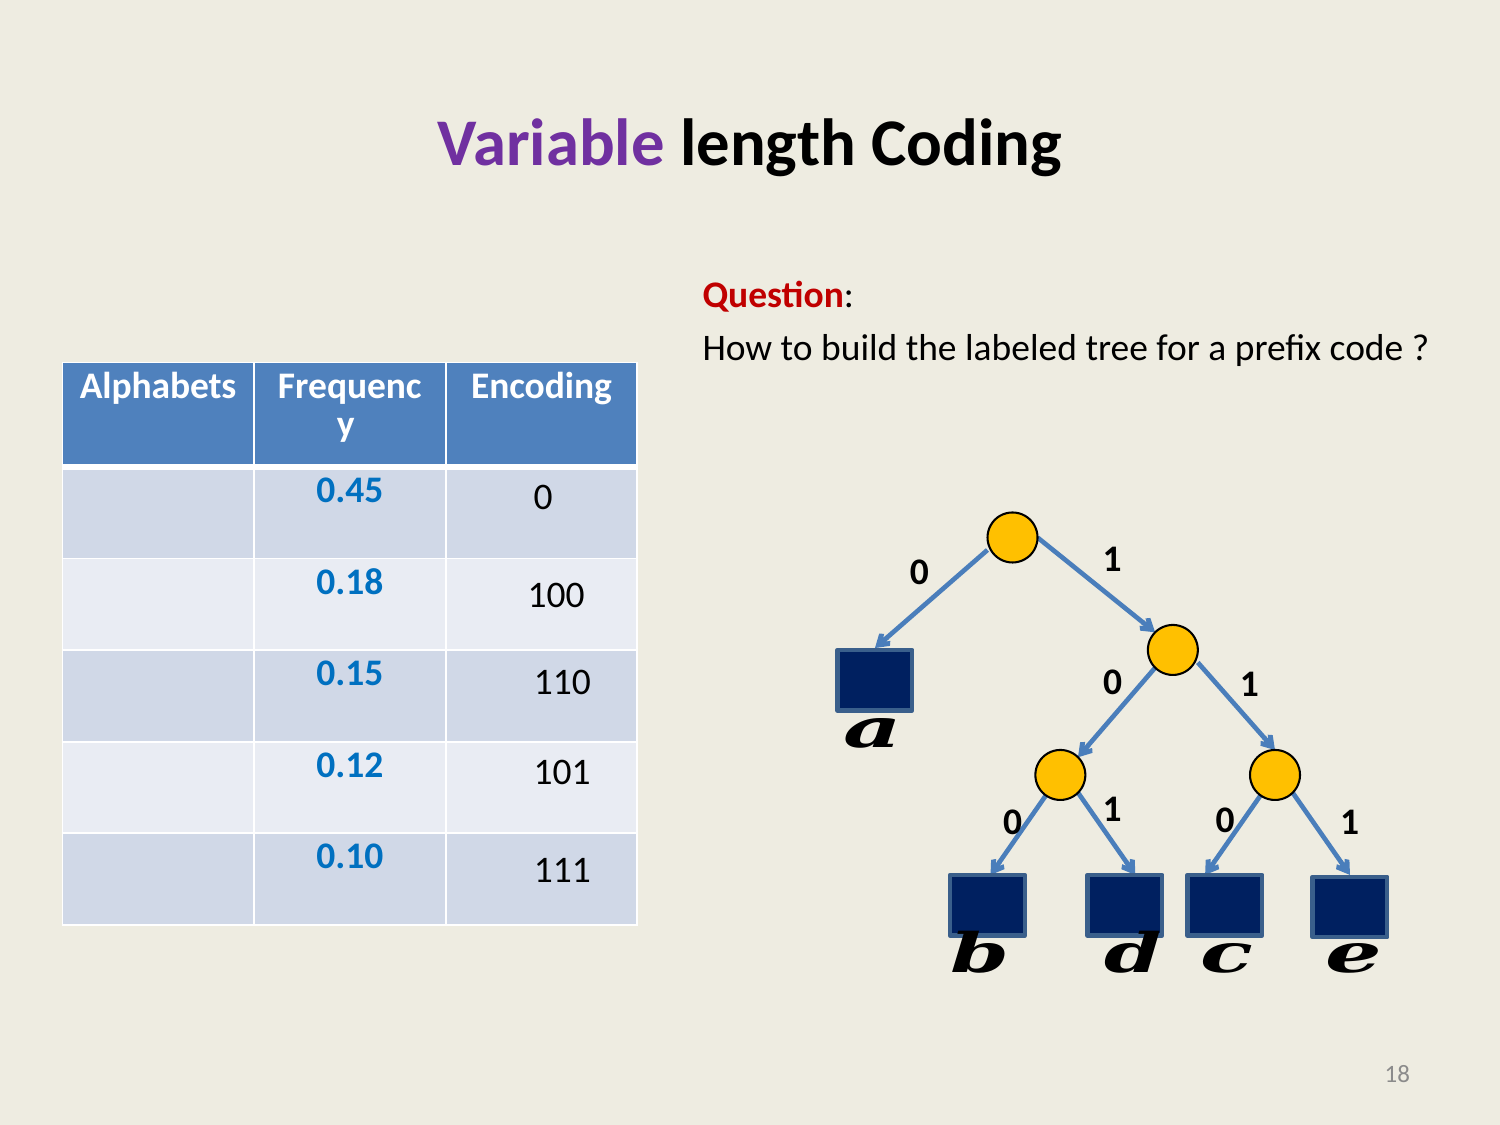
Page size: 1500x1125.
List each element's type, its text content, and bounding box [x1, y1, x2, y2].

title Variable length Coding [75, 45, 1425, 233]
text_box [512, 464, 607, 899]
list Question: How to build the labeled tree for a prefix code ? [687, 262, 1488, 1005]
slide_number 18 [1074, 1042, 1425, 1103]
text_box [837, 699, 1386, 986]
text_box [894, 526, 1375, 698]
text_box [837, 512, 1388, 701]
